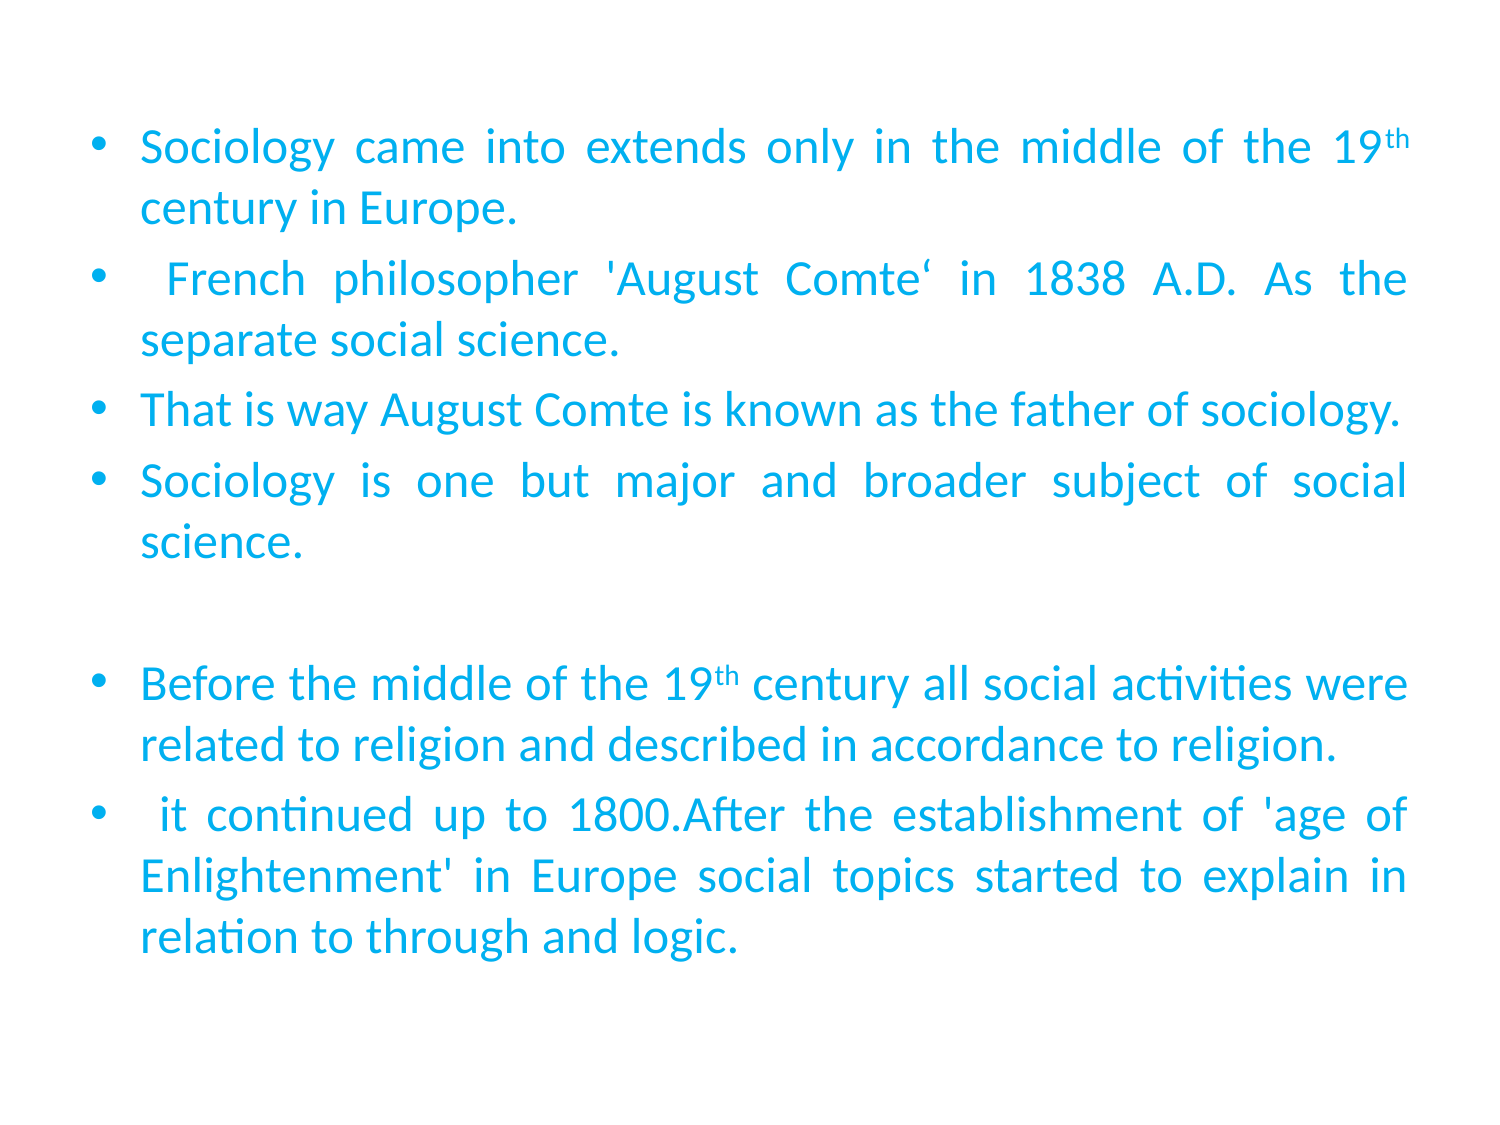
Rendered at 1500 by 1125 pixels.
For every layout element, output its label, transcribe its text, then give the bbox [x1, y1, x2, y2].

list Sociology came into extends only in the middle of the 19th century in Europe. French philosopher 'August Comte‘ in 1838 A.D. As the separate social science. That is way August Comte is known as the father of sociology. Sociology is one but major and broader subject of social science. Before the middle of the 19th century all social activities were related to religion and described in accordance to religion. it continued up to 1800.After the establishment of 'age of Enlightenment' in Europe social topics started to explain in relation to through and logic. [75, 105, 1425, 1090]
